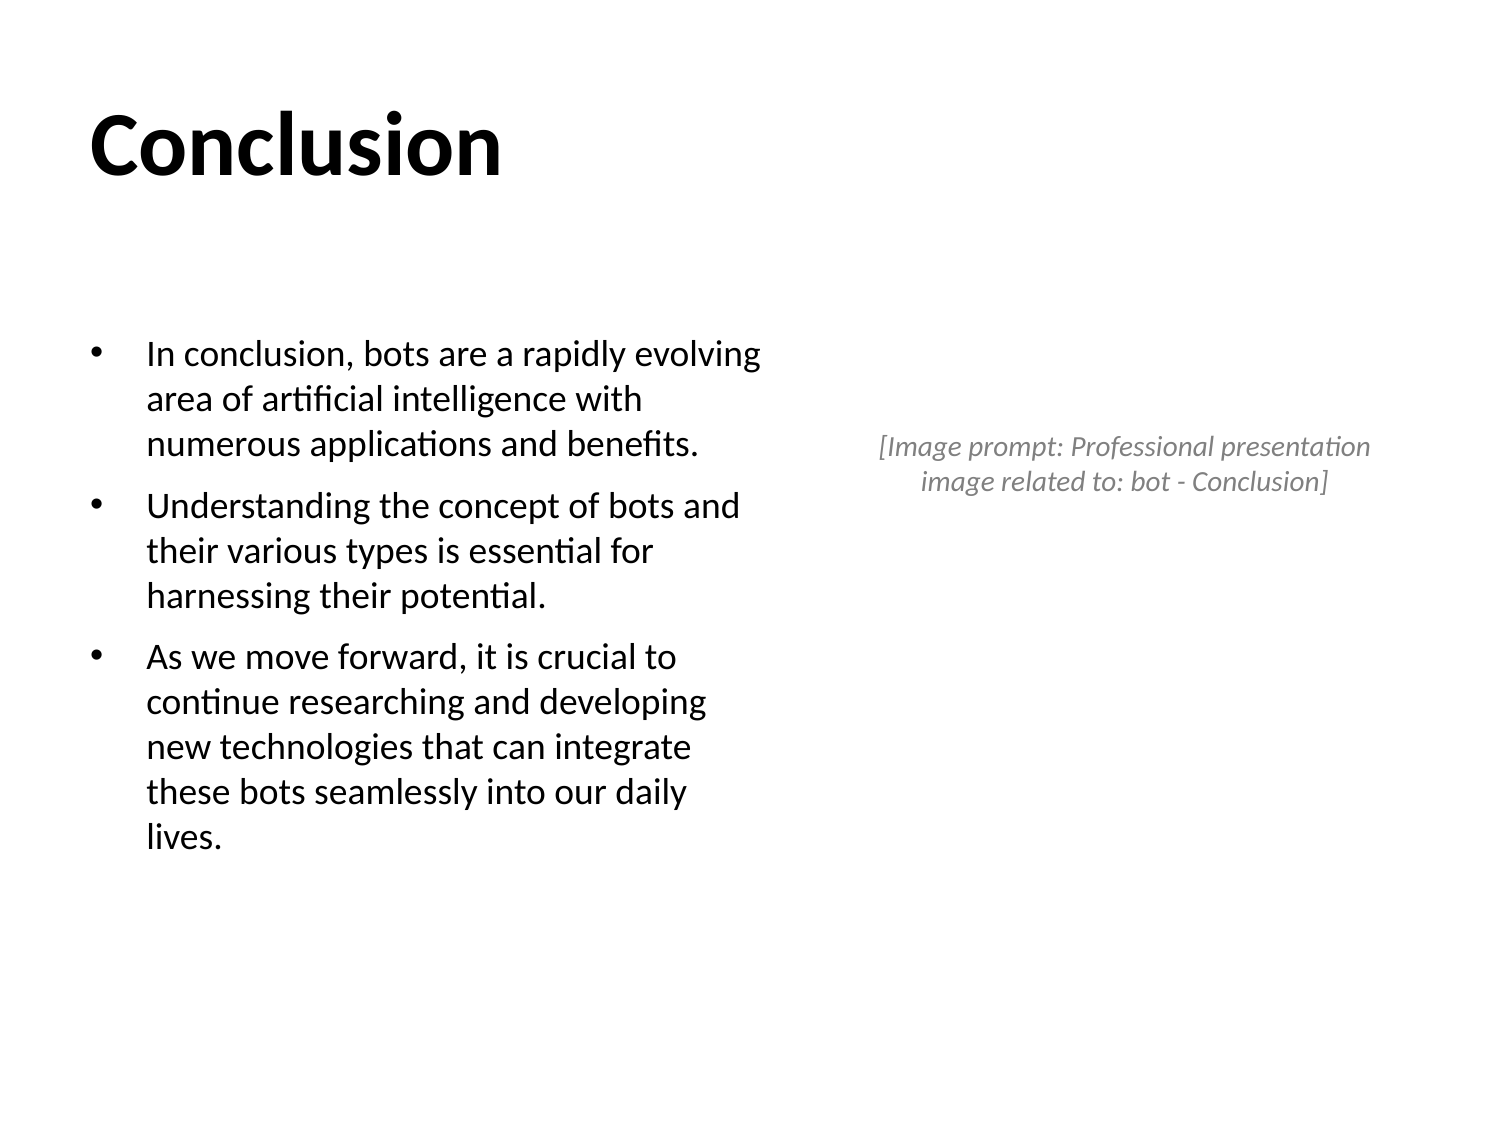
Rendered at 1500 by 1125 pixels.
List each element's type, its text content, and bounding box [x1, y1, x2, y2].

title Conclusion [75, 45, 1425, 233]
text_box [Image prompt: Professional presentation image related to: bot - Conclusion] [862, 374, 1388, 505]
list In conclusion, bots are a rapidly evolving area of artificial intelligence with numerous applications and benefits. Understanding the concept of bots and their various types is essential for harnessing their potential. As we move forward, it is crucial to continue researching and developing new technologies that can integrate these bots seamlessly into our daily lives. [75, 224, 788, 900]
